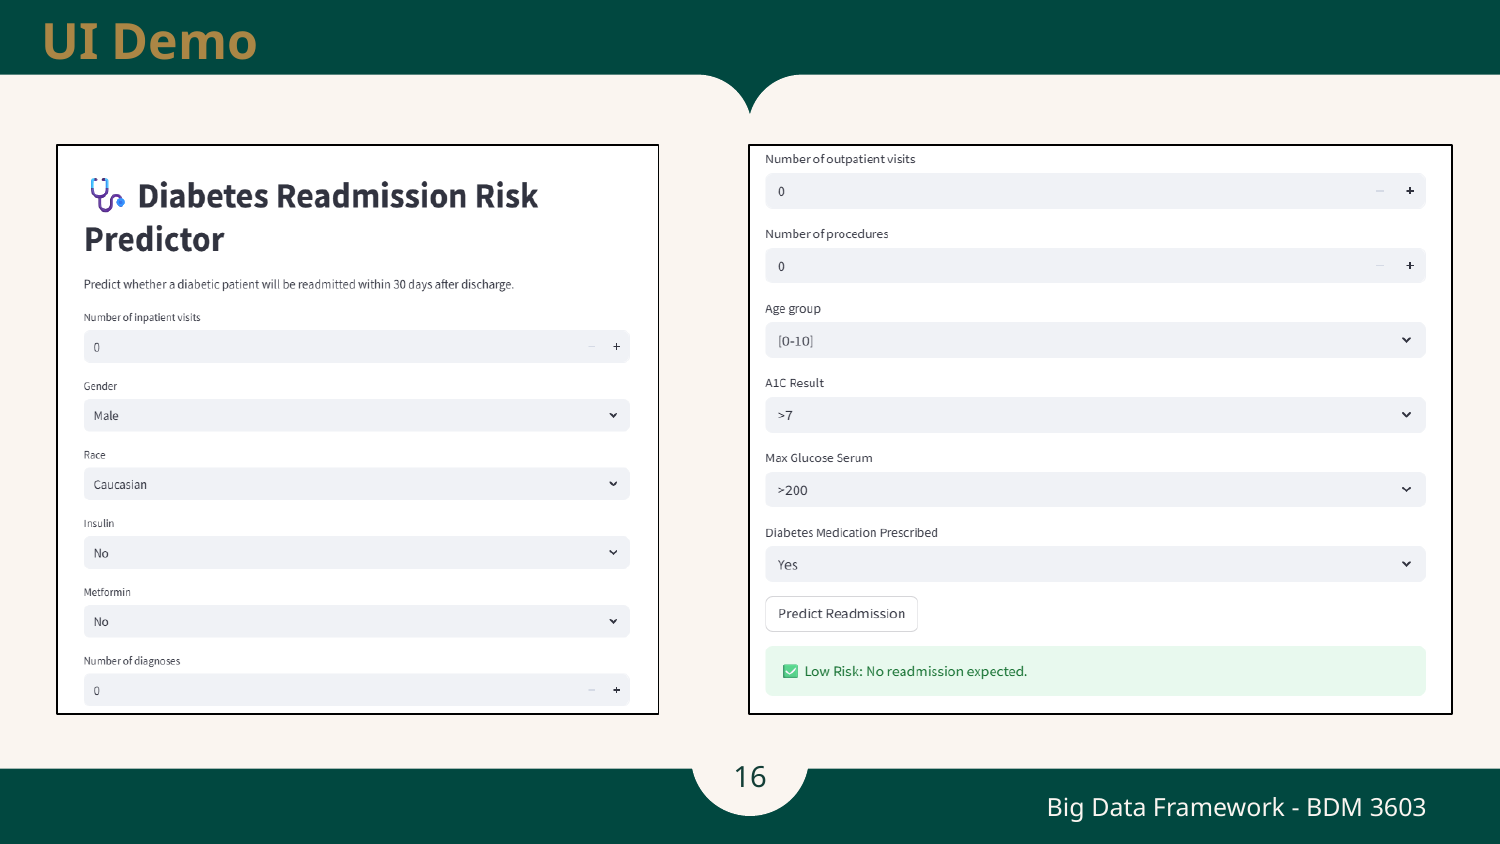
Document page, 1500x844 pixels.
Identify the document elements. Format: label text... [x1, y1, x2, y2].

subtitle Big Data Framework - BDM 3603 [861, 783, 1443, 830]
title UI Demo [26, 0, 479, 81]
picture [749, 145, 1452, 714]
picture [57, 145, 658, 714]
